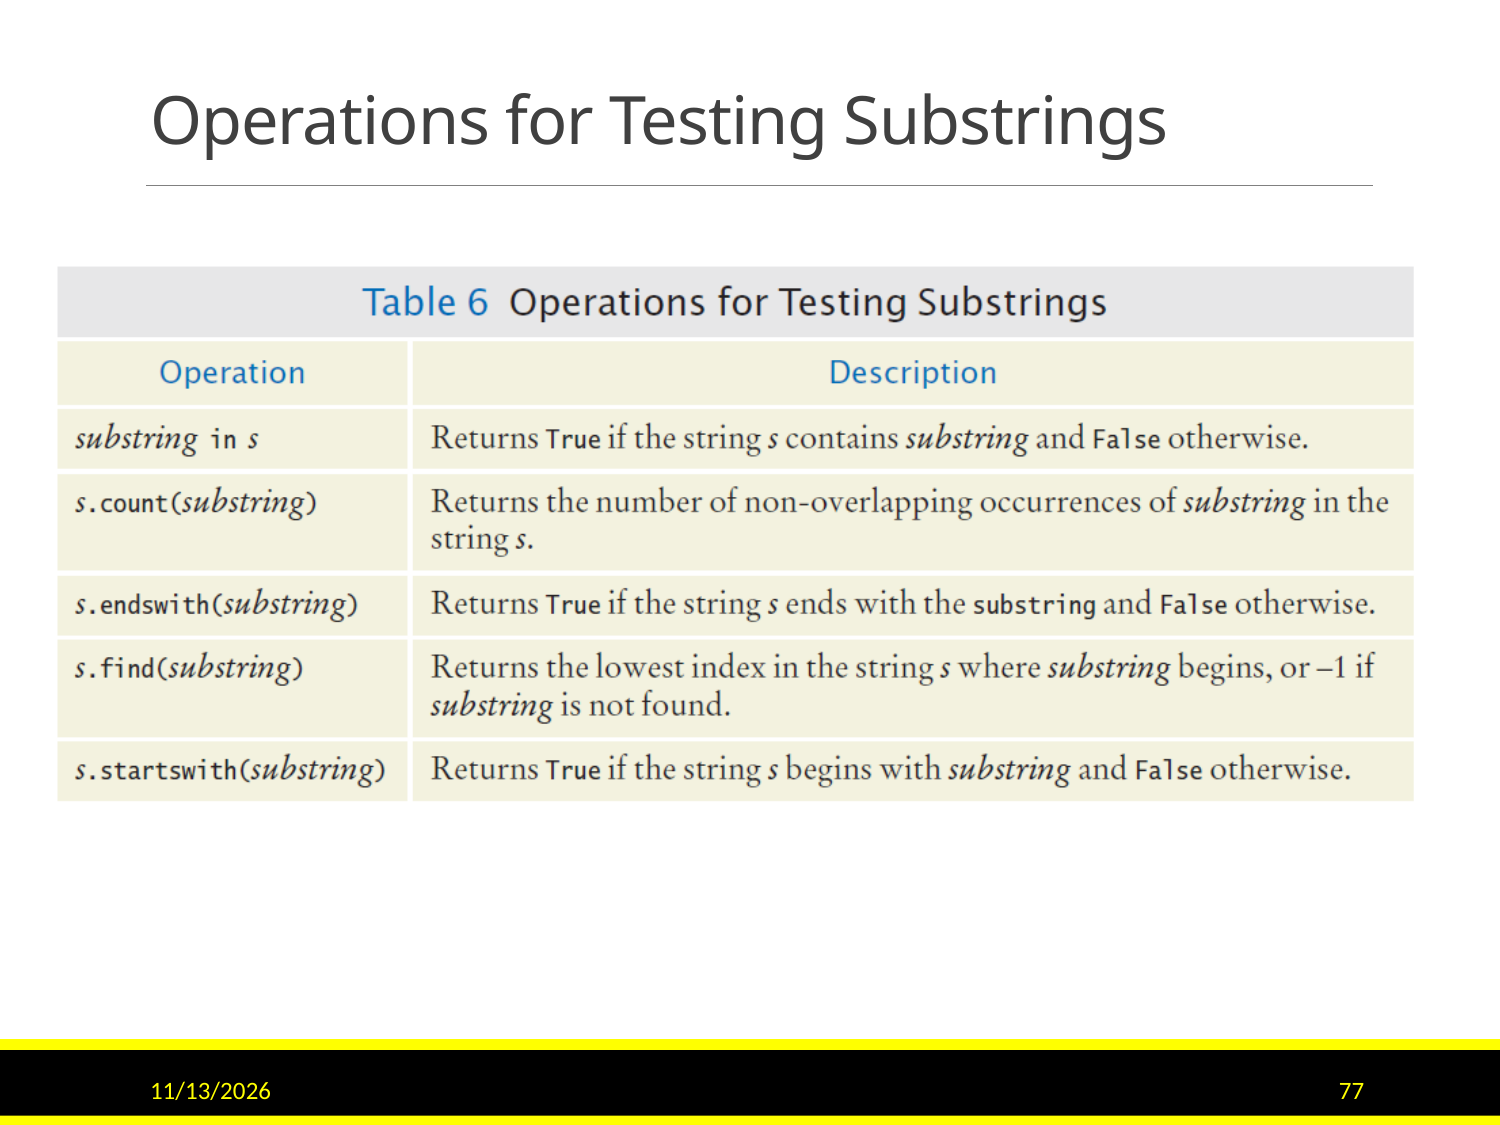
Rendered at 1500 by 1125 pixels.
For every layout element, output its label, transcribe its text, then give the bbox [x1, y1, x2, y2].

slide_number 77 [1218, 1059, 1380, 1120]
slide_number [135, 1059, 440, 1120]
title Operations for Testing Substrings [135, 47, 1373, 167]
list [54, 260, 1418, 809]
